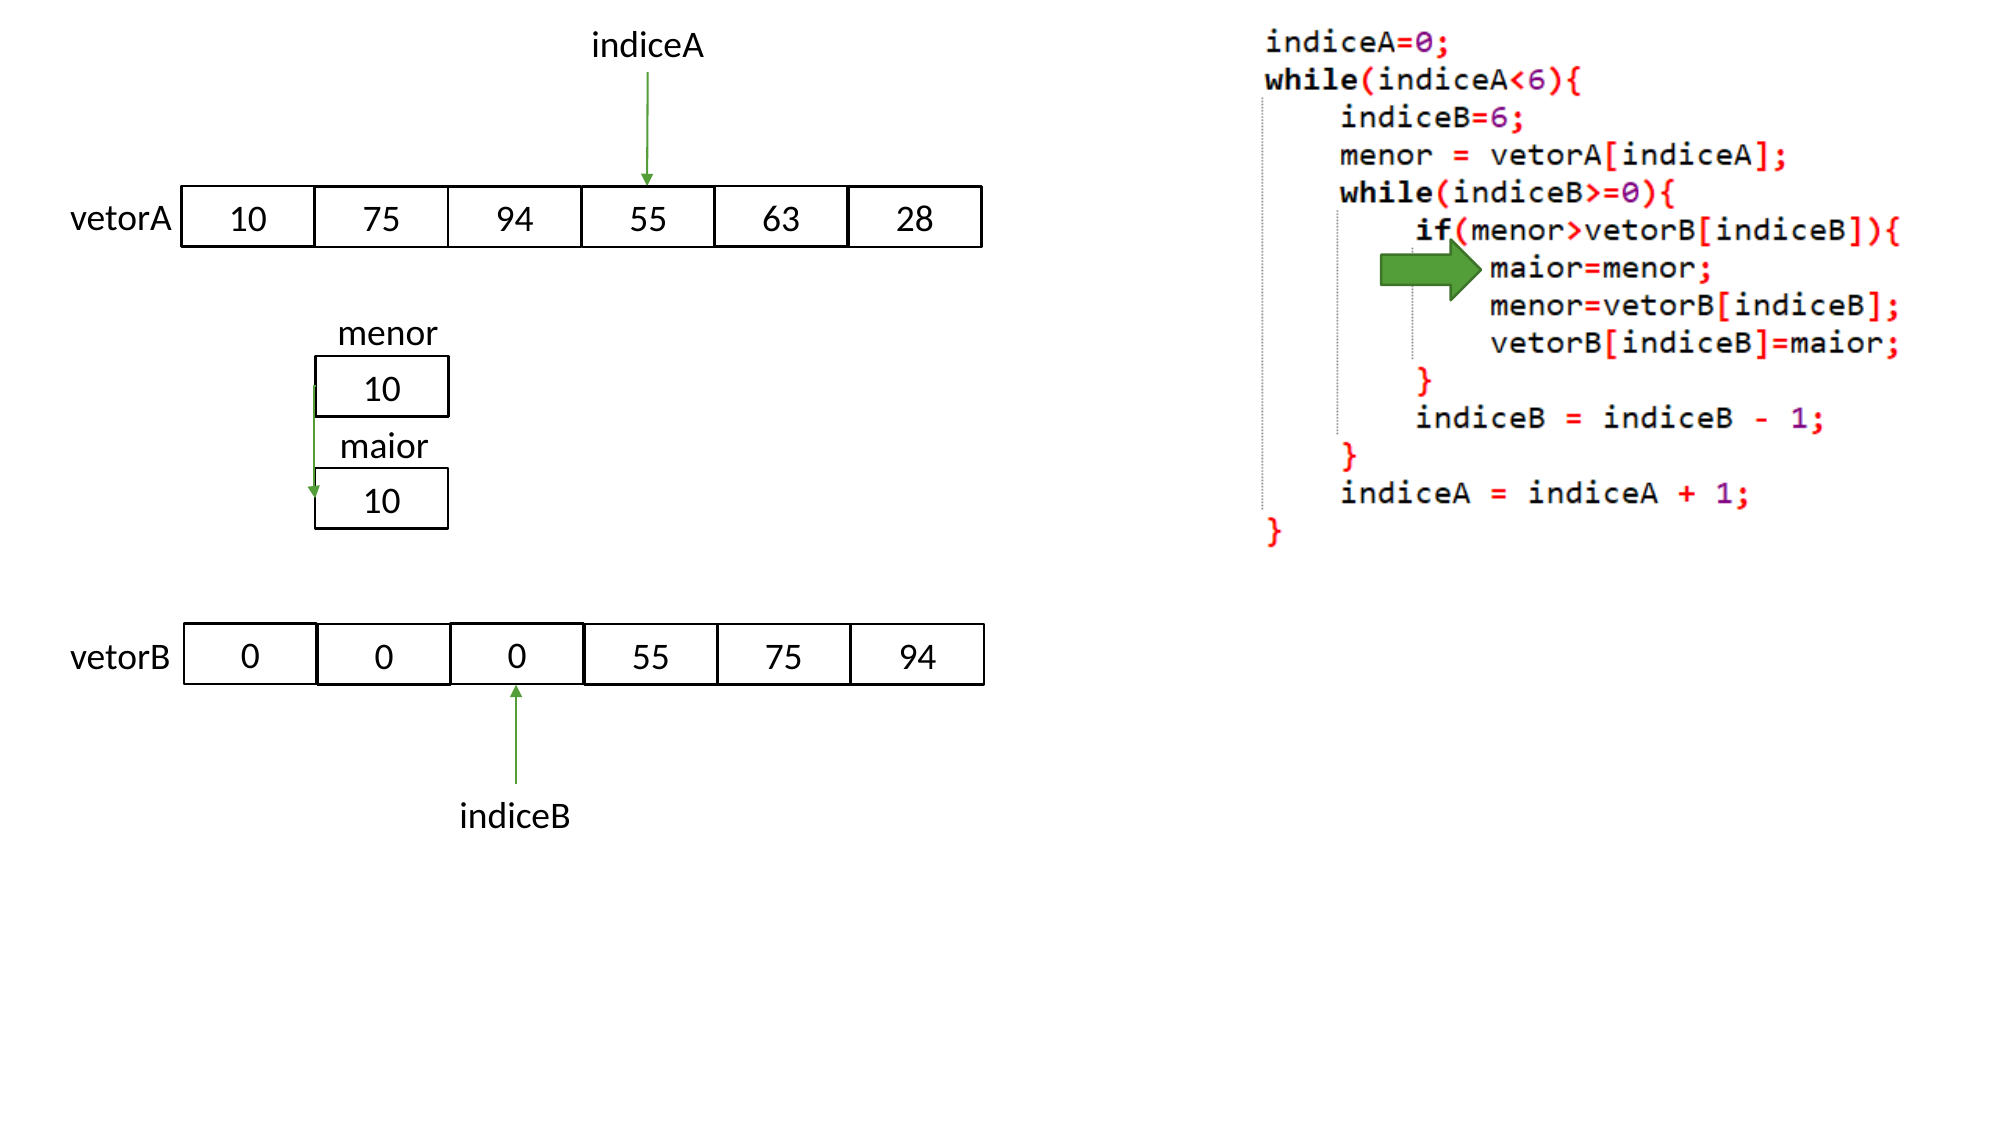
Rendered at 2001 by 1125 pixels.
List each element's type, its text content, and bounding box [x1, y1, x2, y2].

picture [1254, 21, 1954, 552]
text_box 94 [447, 185, 581, 248]
text_box maior [325, 418, 444, 467]
text_box 10 [314, 467, 449, 530]
text_box vetorB [55, 624, 183, 685]
text_box 75 [716, 623, 850, 686]
text_box indiceB [444, 784, 588, 844]
text_box 94 [850, 623, 985, 686]
text_box vetorA [55, 185, 180, 245]
text_box 0 [183, 622, 318, 685]
text_box 0 [316, 623, 452, 686]
text_box 75 [314, 185, 447, 248]
text_box menor [322, 300, 454, 360]
text_box 63 [713, 185, 847, 248]
text_box 55 [583, 623, 716, 686]
text_box 55 [581, 185, 713, 248]
text_box indiceA [576, 12, 719, 73]
text_box 10 [314, 355, 450, 418]
text_box 28 [847, 185, 983, 248]
text_box 10 [180, 185, 314, 248]
text_box 0 [449, 622, 585, 685]
